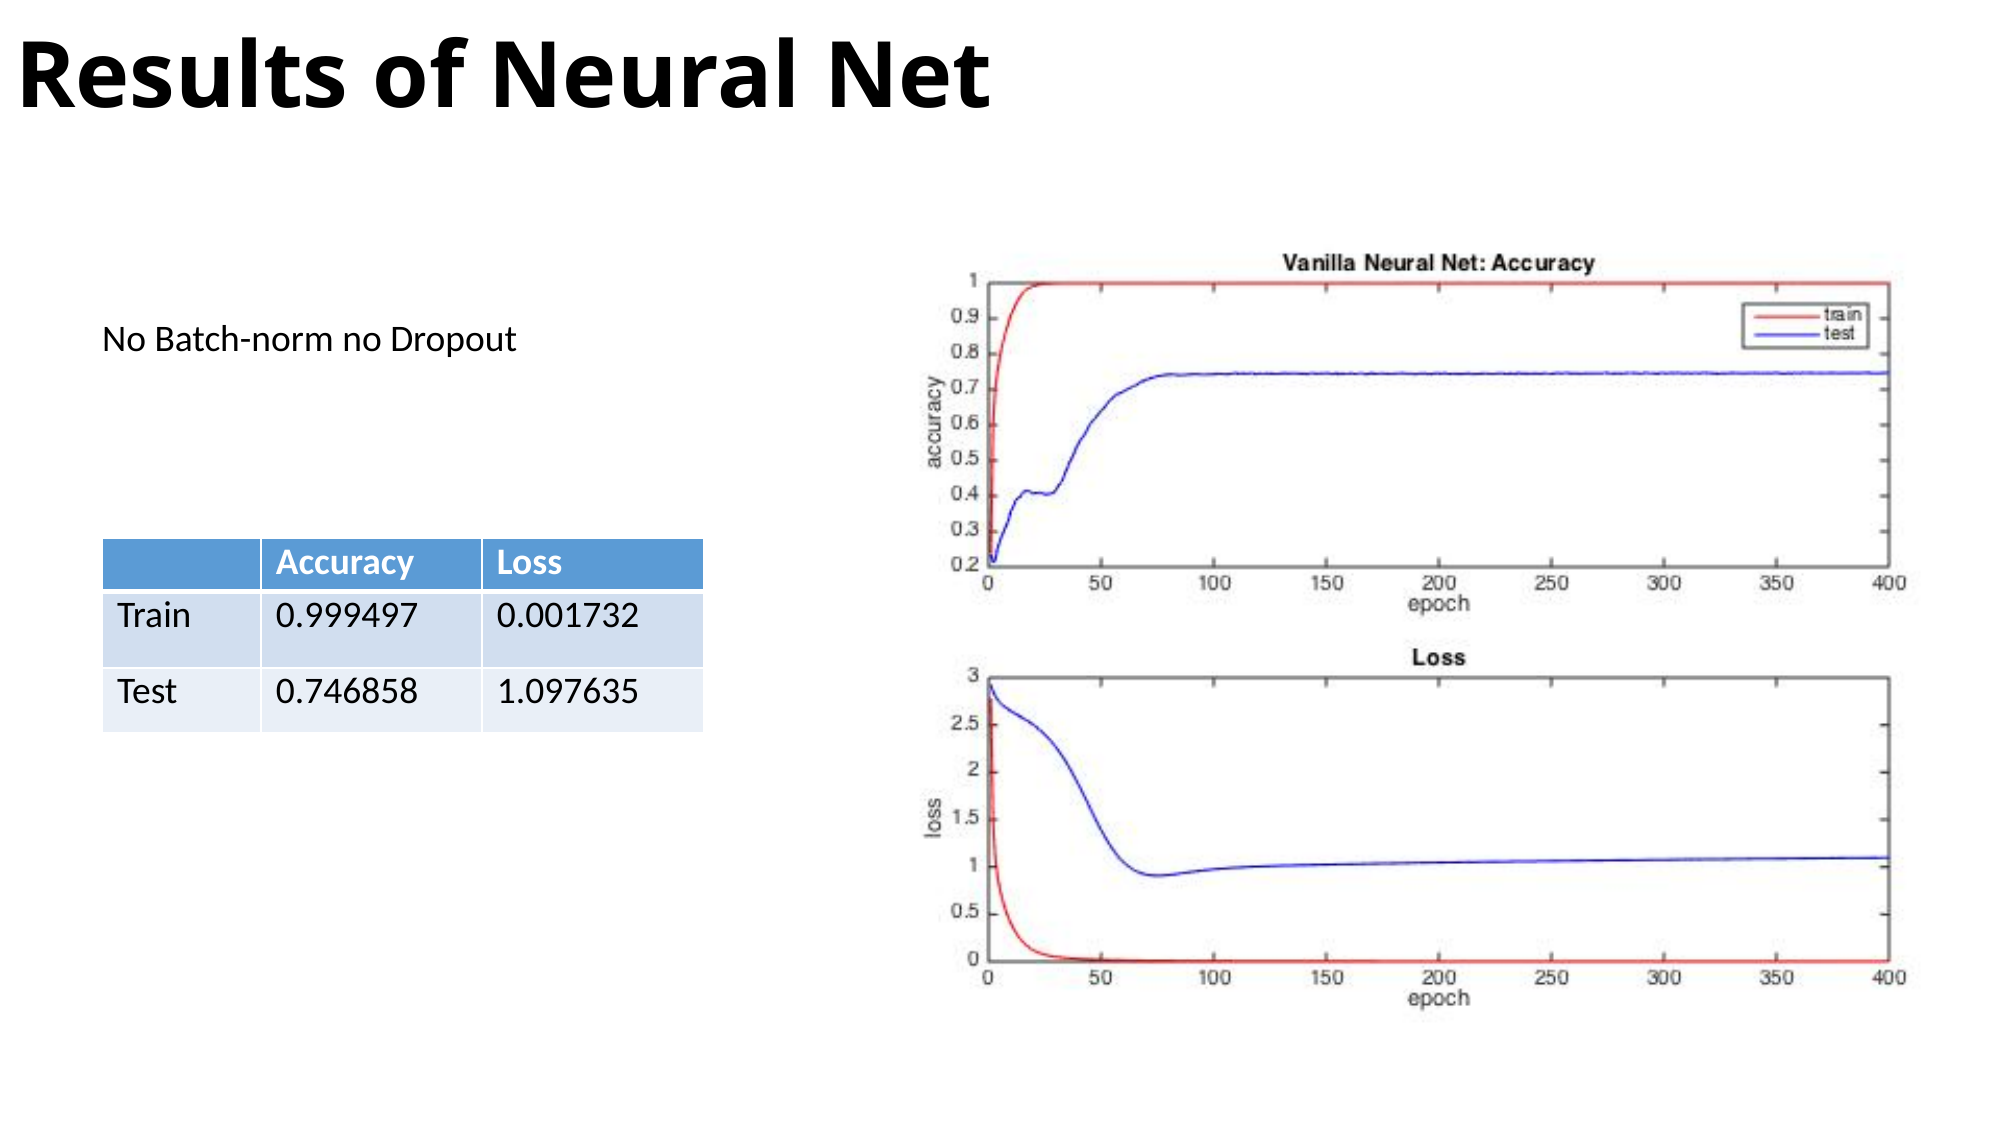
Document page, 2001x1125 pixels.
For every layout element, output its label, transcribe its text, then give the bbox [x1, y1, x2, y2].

table_header Accuracy [262, 539, 481, 589]
picture [837, 221, 2000, 1054]
table_cell 1.097635 [483, 669, 703, 732]
title Results of Neural Net [0, 0, 1725, 155]
table_header [103, 539, 260, 589]
table_cell 0.999497 [262, 594, 481, 667]
table_cell Test [103, 669, 260, 732]
table_cell Train [103, 594, 260, 667]
text_box No Batch-norm no Dropout [87, 306, 533, 366]
table_cell 0.001732 [483, 594, 703, 667]
table_header Loss [483, 539, 703, 589]
table_cell 0.746858 [262, 669, 481, 732]
